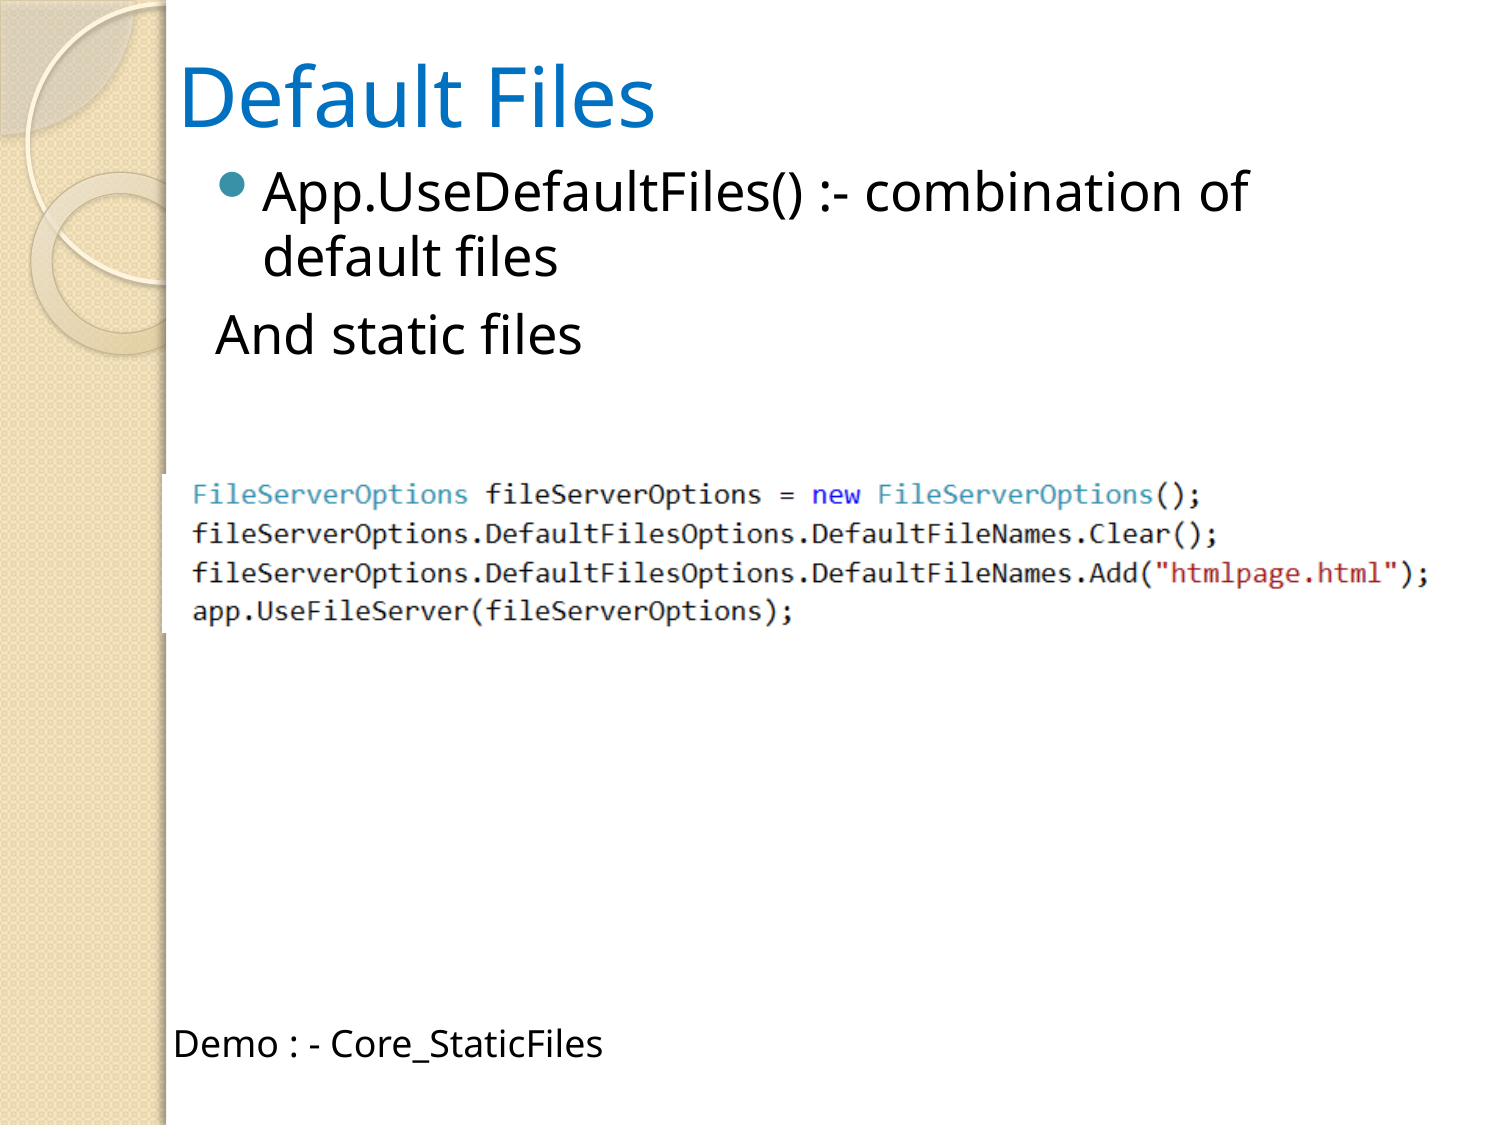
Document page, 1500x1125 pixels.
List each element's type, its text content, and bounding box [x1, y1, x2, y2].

title Default Files [162, 0, 1393, 188]
text_box Demo : - Core_StaticFiles [157, 1012, 619, 1073]
list App.UseDefaultFiles() :- combination of default files And static files [187, 149, 1418, 471]
picture [162, 474, 1444, 633]
